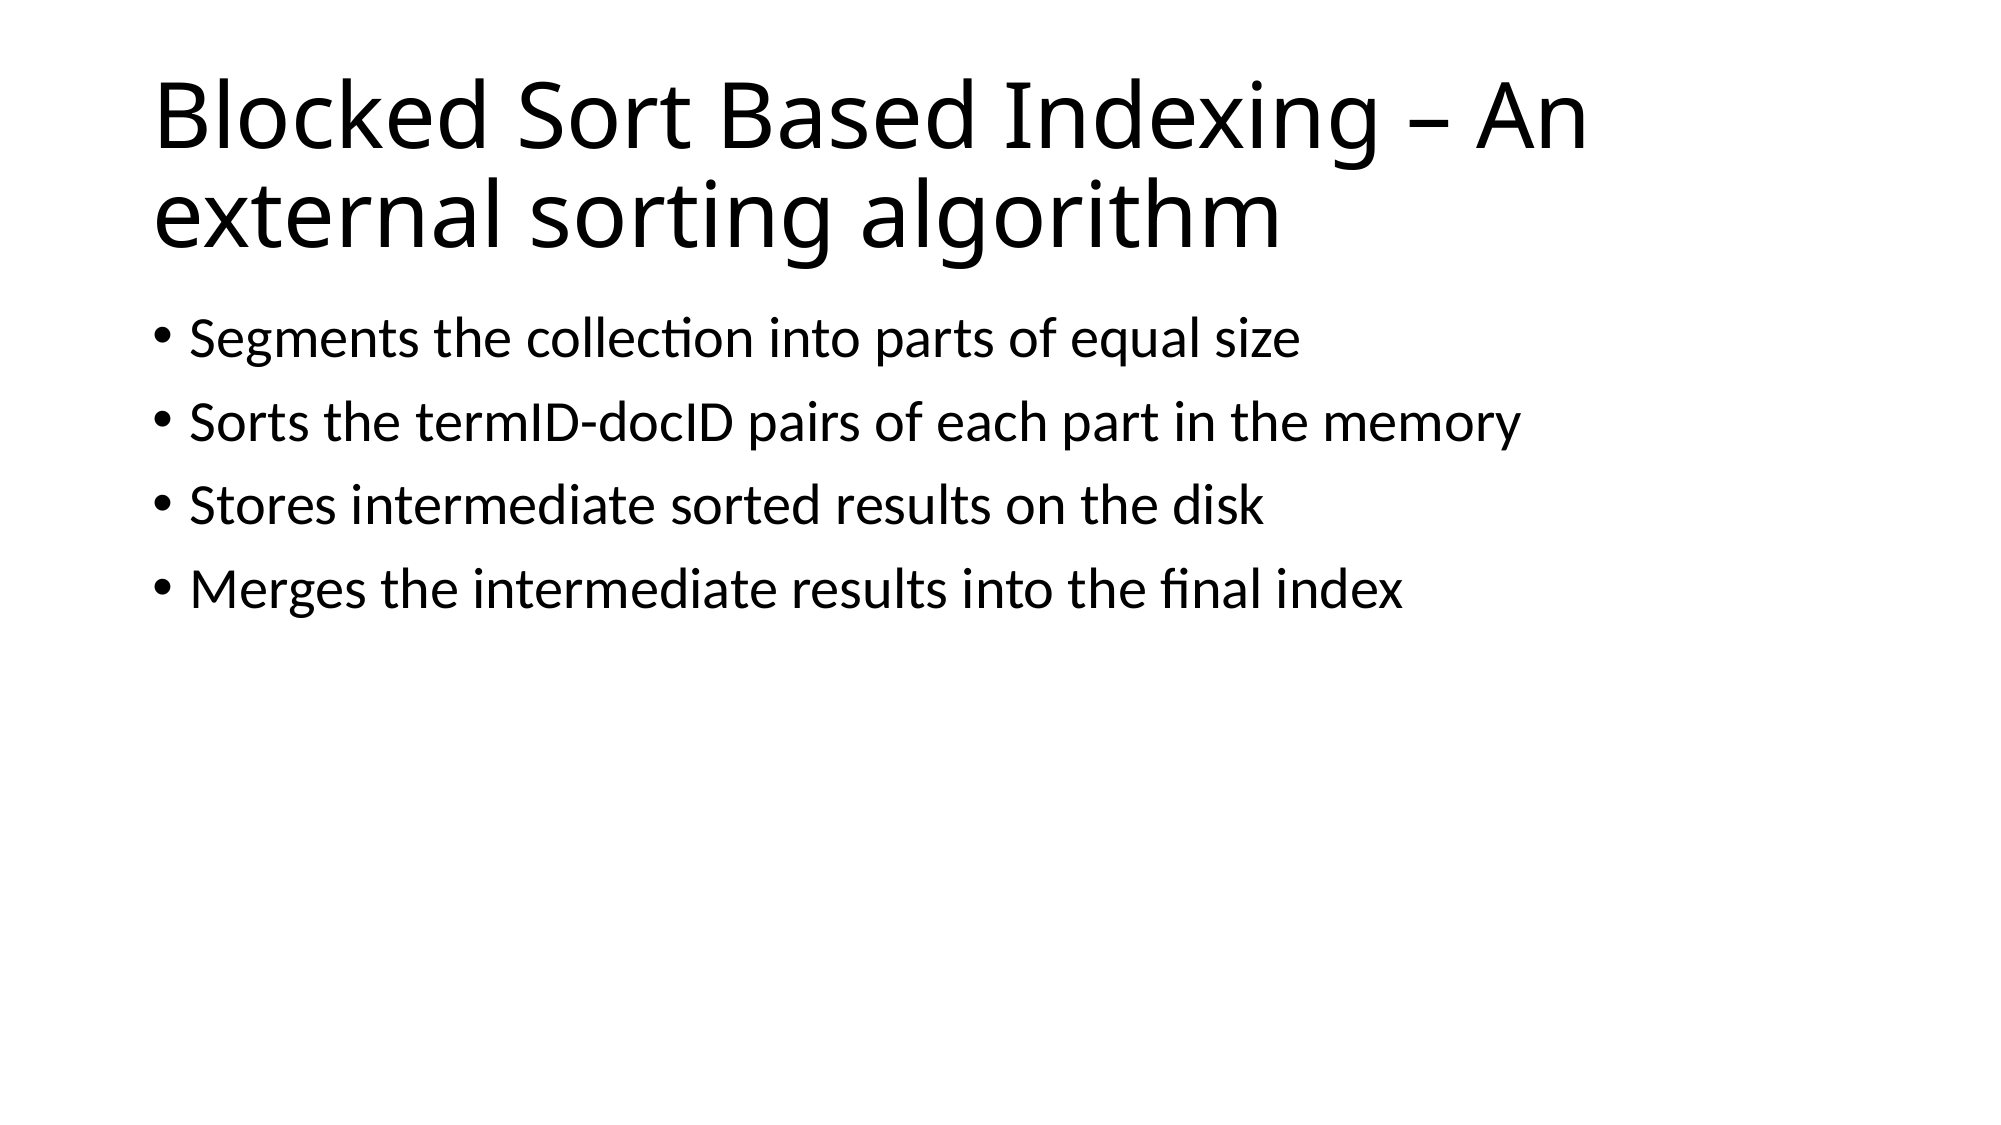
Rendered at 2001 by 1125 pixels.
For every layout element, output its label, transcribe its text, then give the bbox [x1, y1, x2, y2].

title Blocked Sort Based Indexing – An external sorting algorithm [137, 59, 1863, 278]
list Segments the collection into parts of equal size Sorts the termID-docID pairs of each part in the memory Stores intermediate sorted results on the disk Merges the intermediate results into the final index [137, 299, 1863, 1014]
